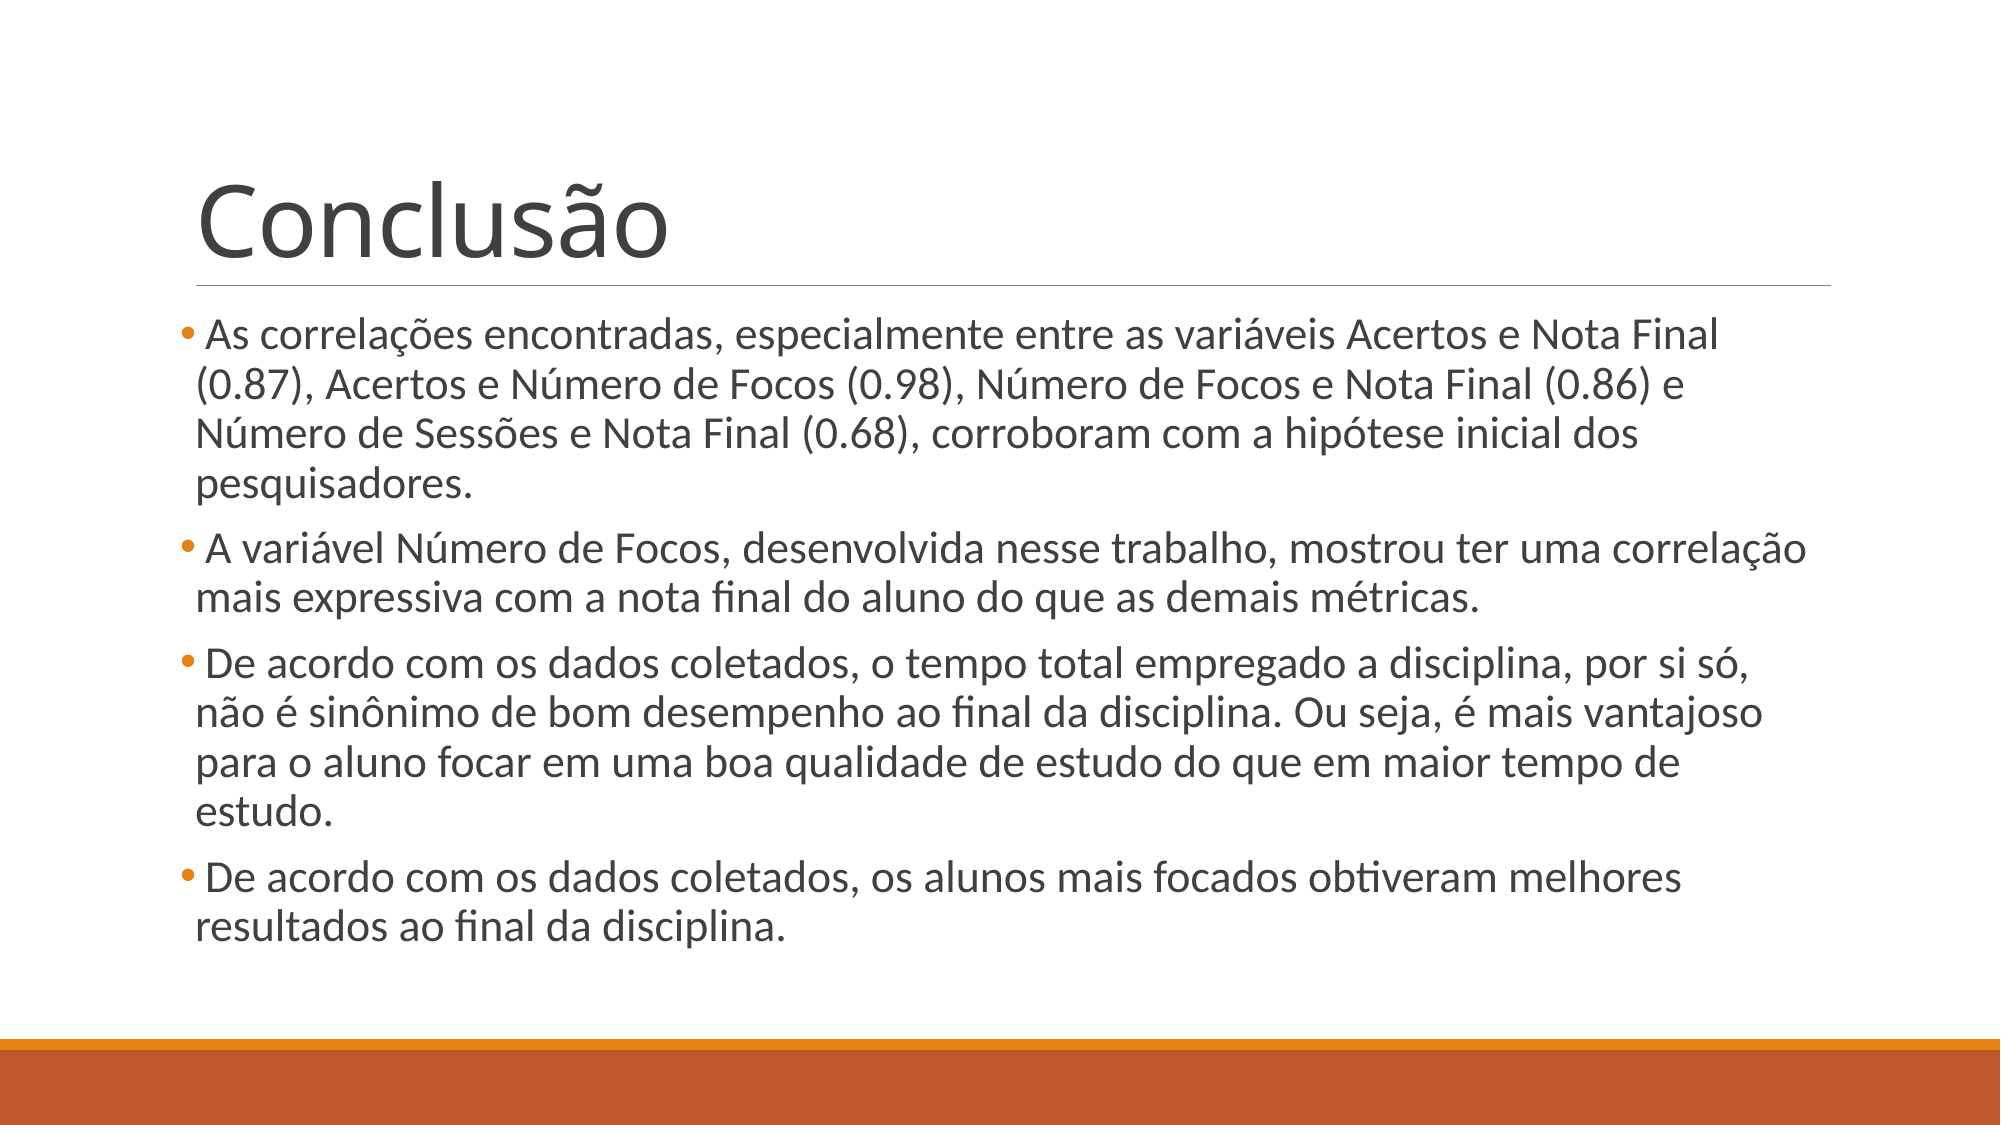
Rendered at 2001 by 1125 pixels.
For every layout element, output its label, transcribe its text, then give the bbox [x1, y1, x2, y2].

list As correlações encontradas, especialmente entre as variáveis Acertos e Nota Final (0.87), Acertos e Número de Focos (0.98), Número de Focos e Nota Final (0.86) e Número de Sessões e Nota Final (0.68), corroboram com a hipótese inicial dos pesquisadores. A variável Número de Focos, desenvolvida nesse trabalho, mostrou ter uma correlação mais expressiva com a nota final do aluno do que as demais métricas. De acordo com os dados coletados, o tempo total empregado a disciplina, por si só, não é sinônimo de bom desempenho ao final da disciplina. Ou seja, é mais vantajoso para o aluno focar em uma boa qualidade de estudo do que em maior tempo de estudo. De acordo com os dados coletados, os alunos mais focados obtiveram melhores resultados ao final da disciplina. [180, 302, 1830, 963]
title Conclusão [180, 47, 1830, 285]
